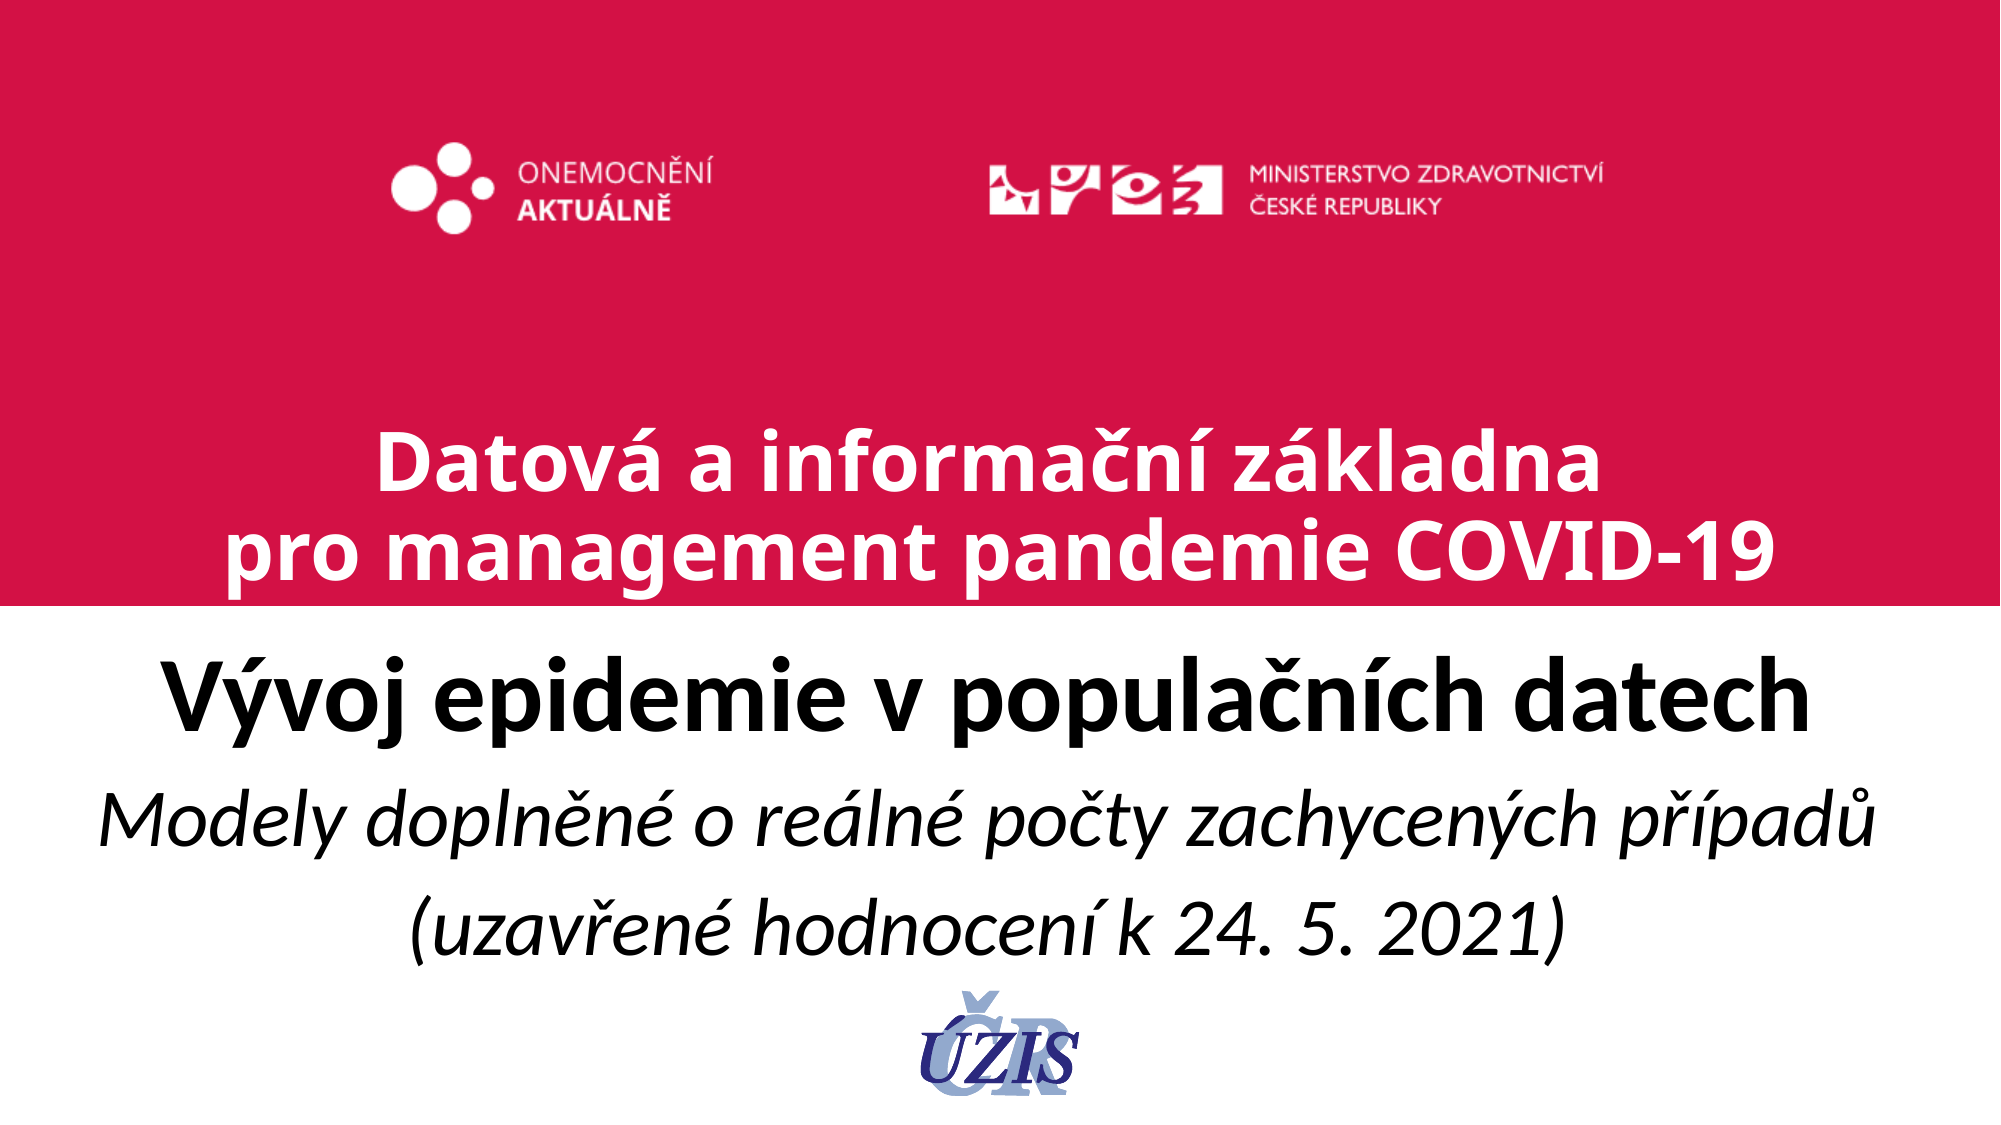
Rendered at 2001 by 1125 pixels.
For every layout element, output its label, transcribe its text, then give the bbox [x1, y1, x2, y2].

subtitle Vývoj epidemie v populačních datech Modely doplněné o reálné počty zachycených případů (uzavřené hodnocení k 24. 5. 2021) [0, 630, 1977, 982]
title Datová a informační základna pro management pandemie COVID-19 [0, 410, 2000, 606]
